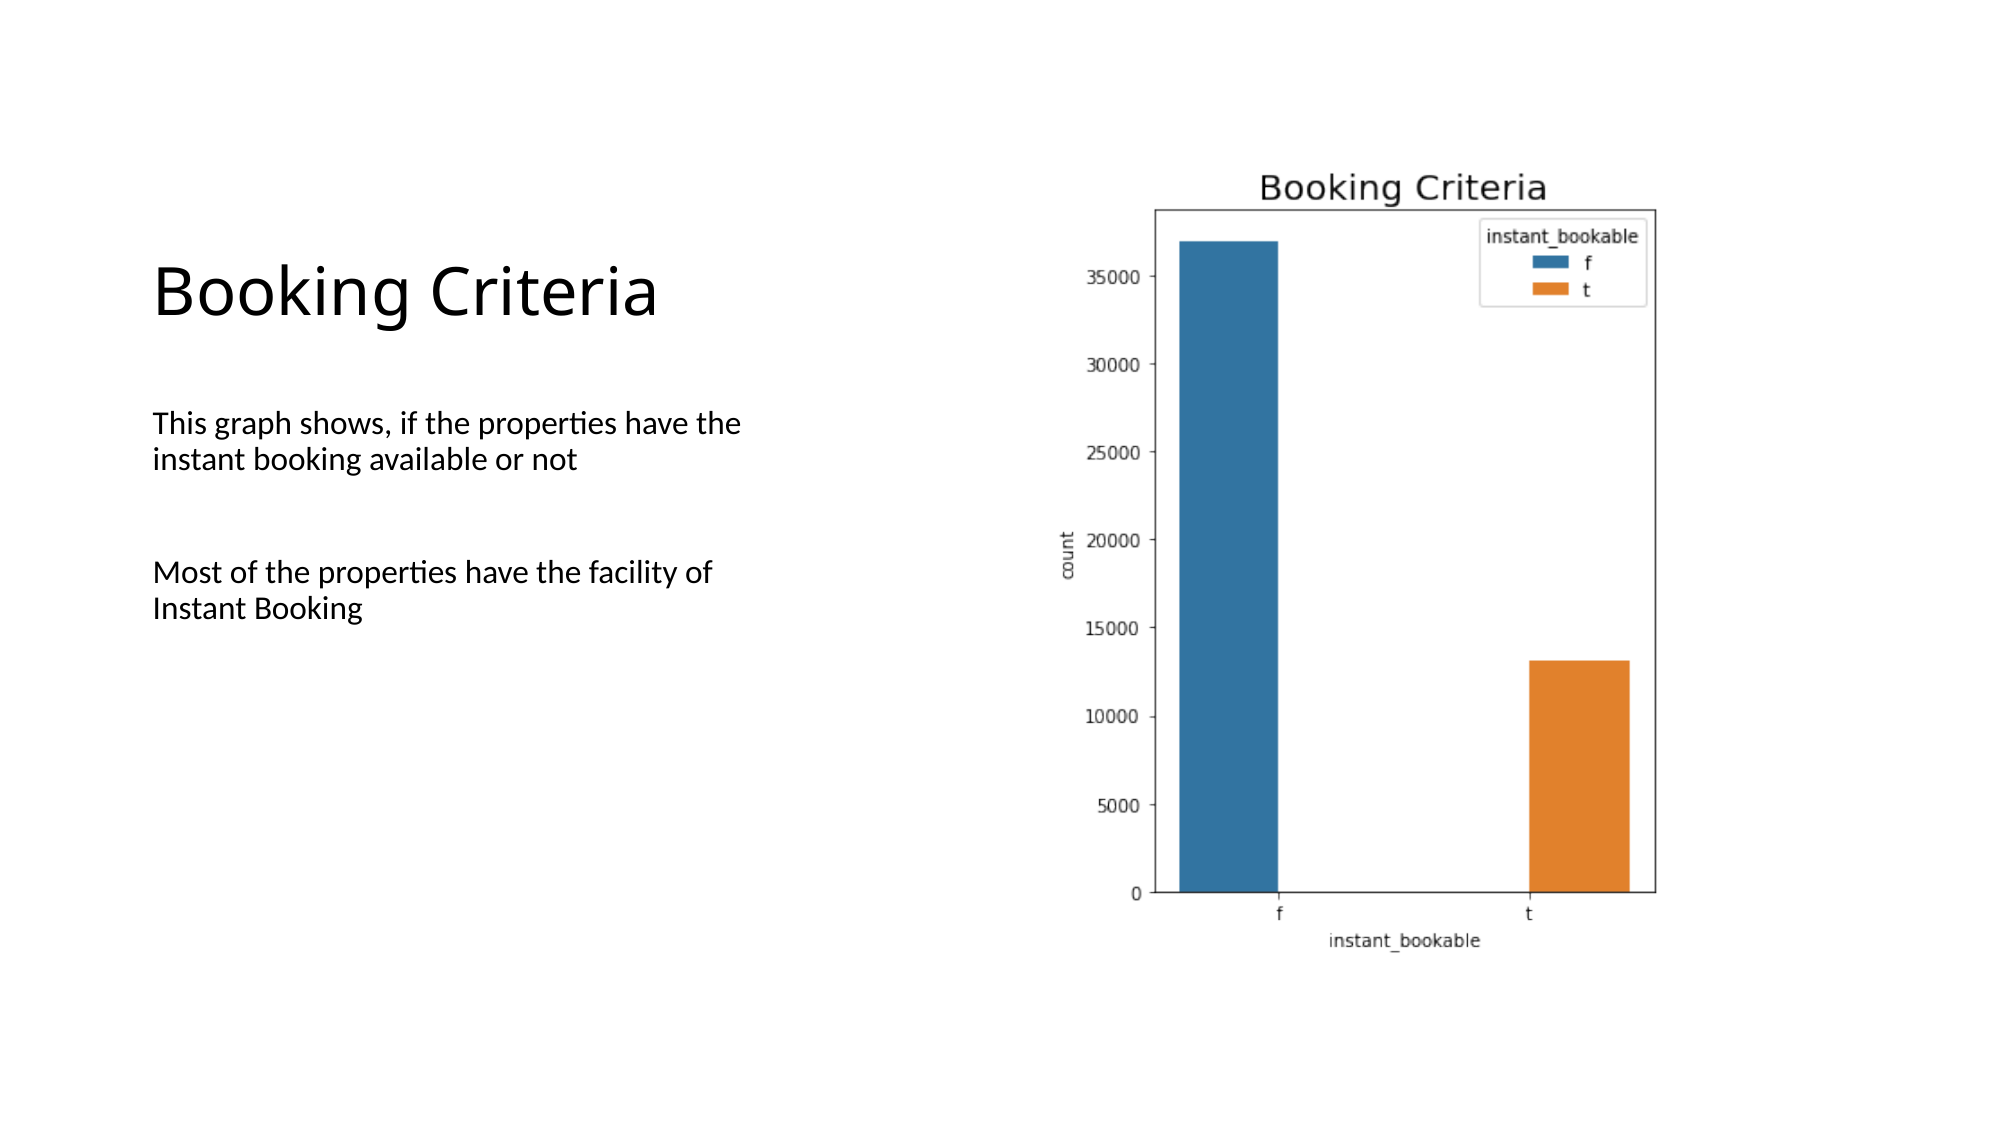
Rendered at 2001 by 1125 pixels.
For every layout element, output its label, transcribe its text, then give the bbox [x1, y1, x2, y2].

list This graph shows, if the properties have the instant booking available or not Most of the properties have the facility of Instant Booking [137, 337, 783, 963]
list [1047, 161, 1666, 962]
title Booking Criteria [137, 75, 783, 337]
